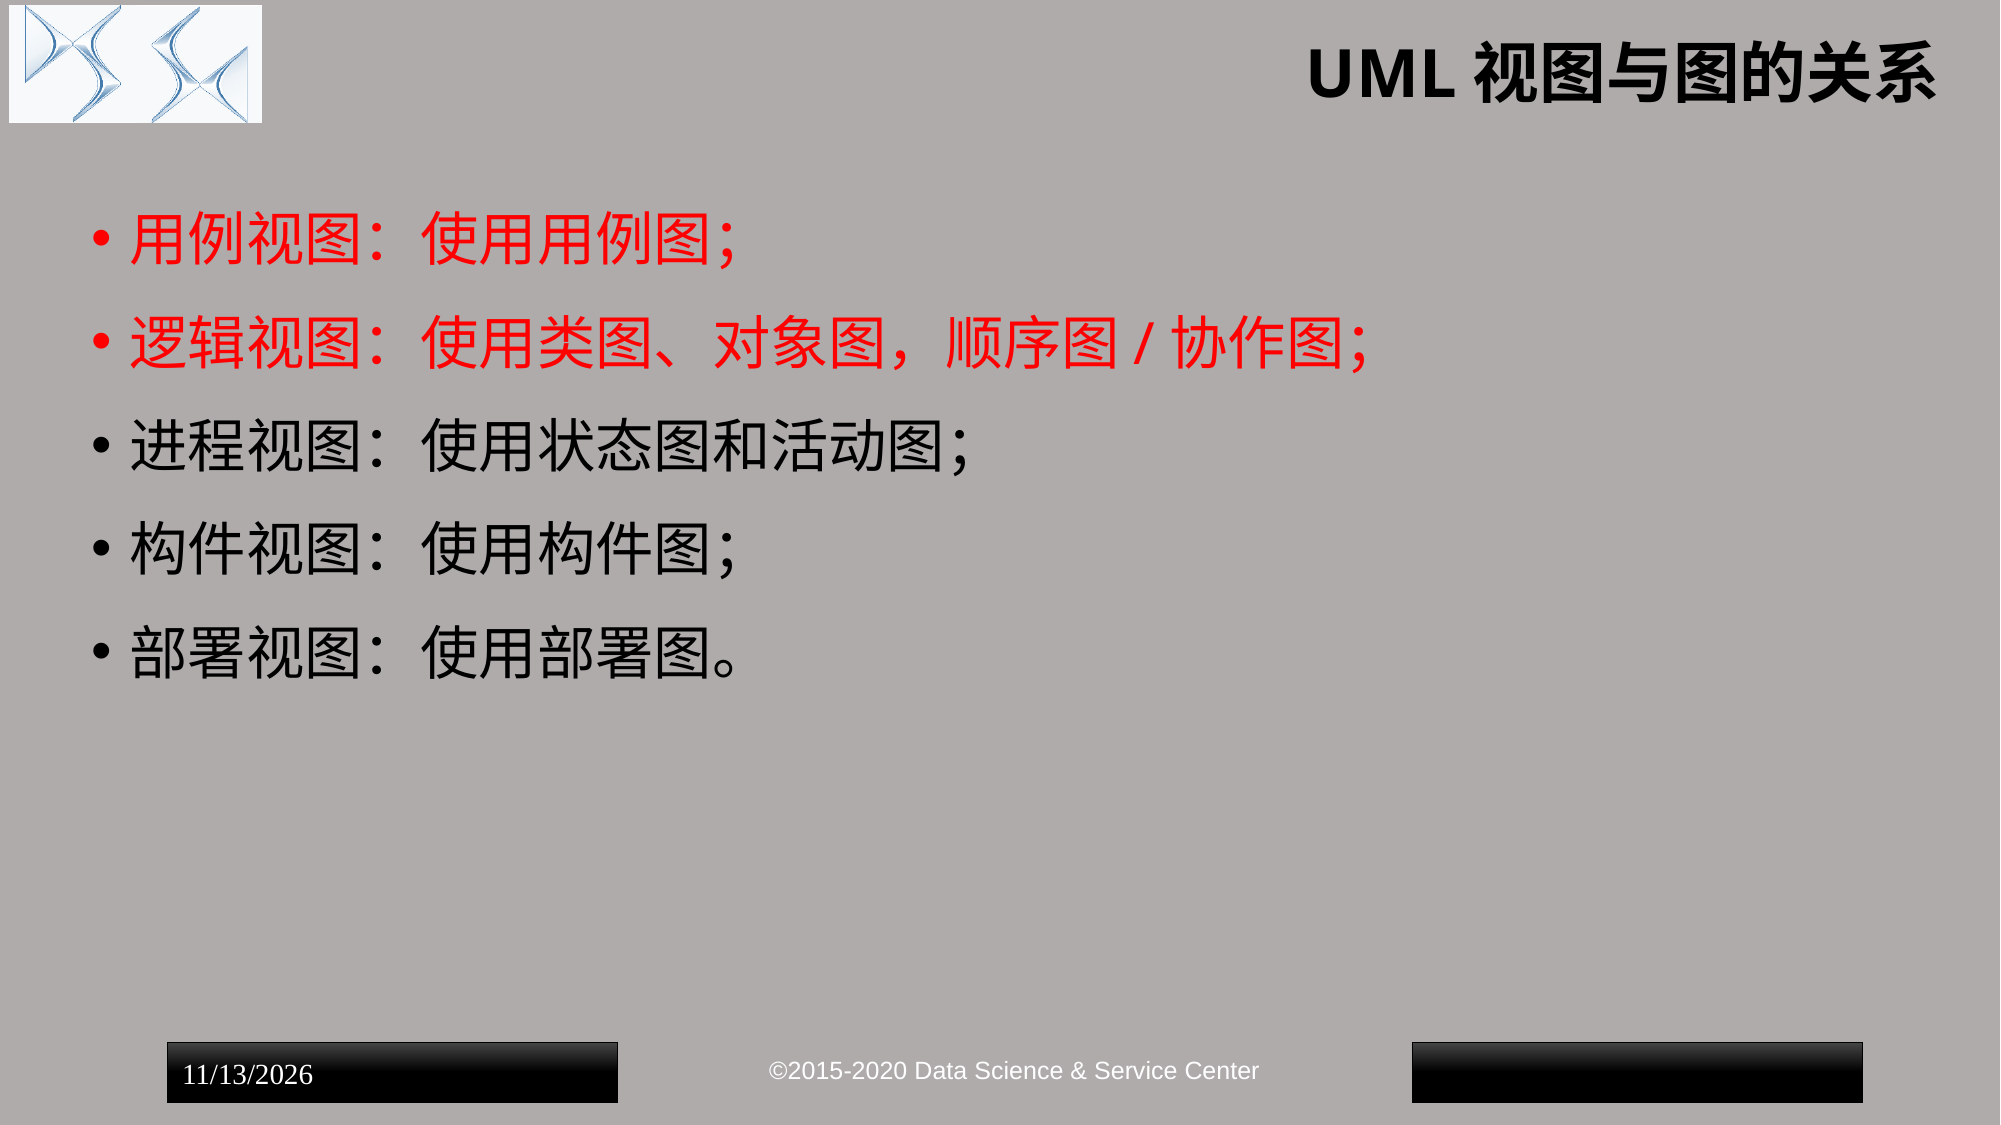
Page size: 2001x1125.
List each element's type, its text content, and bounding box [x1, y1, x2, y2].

list 用例视图：使用用例图； 逻辑视图：使用类图、对象图，顺序图/协作图； 进程视图：使用状态图和活动图； 构件视图：使用构件图； 部署视图：使用部署图。 [76, 194, 1908, 1012]
slide_number [167, 1042, 618, 1103]
title UML视图与图的关系 [259, 23, 1956, 130]
footer ©2015-2020 Data Science & Service Center [677, 1042, 1353, 1103]
slide_number [1412, 1042, 1863, 1103]
